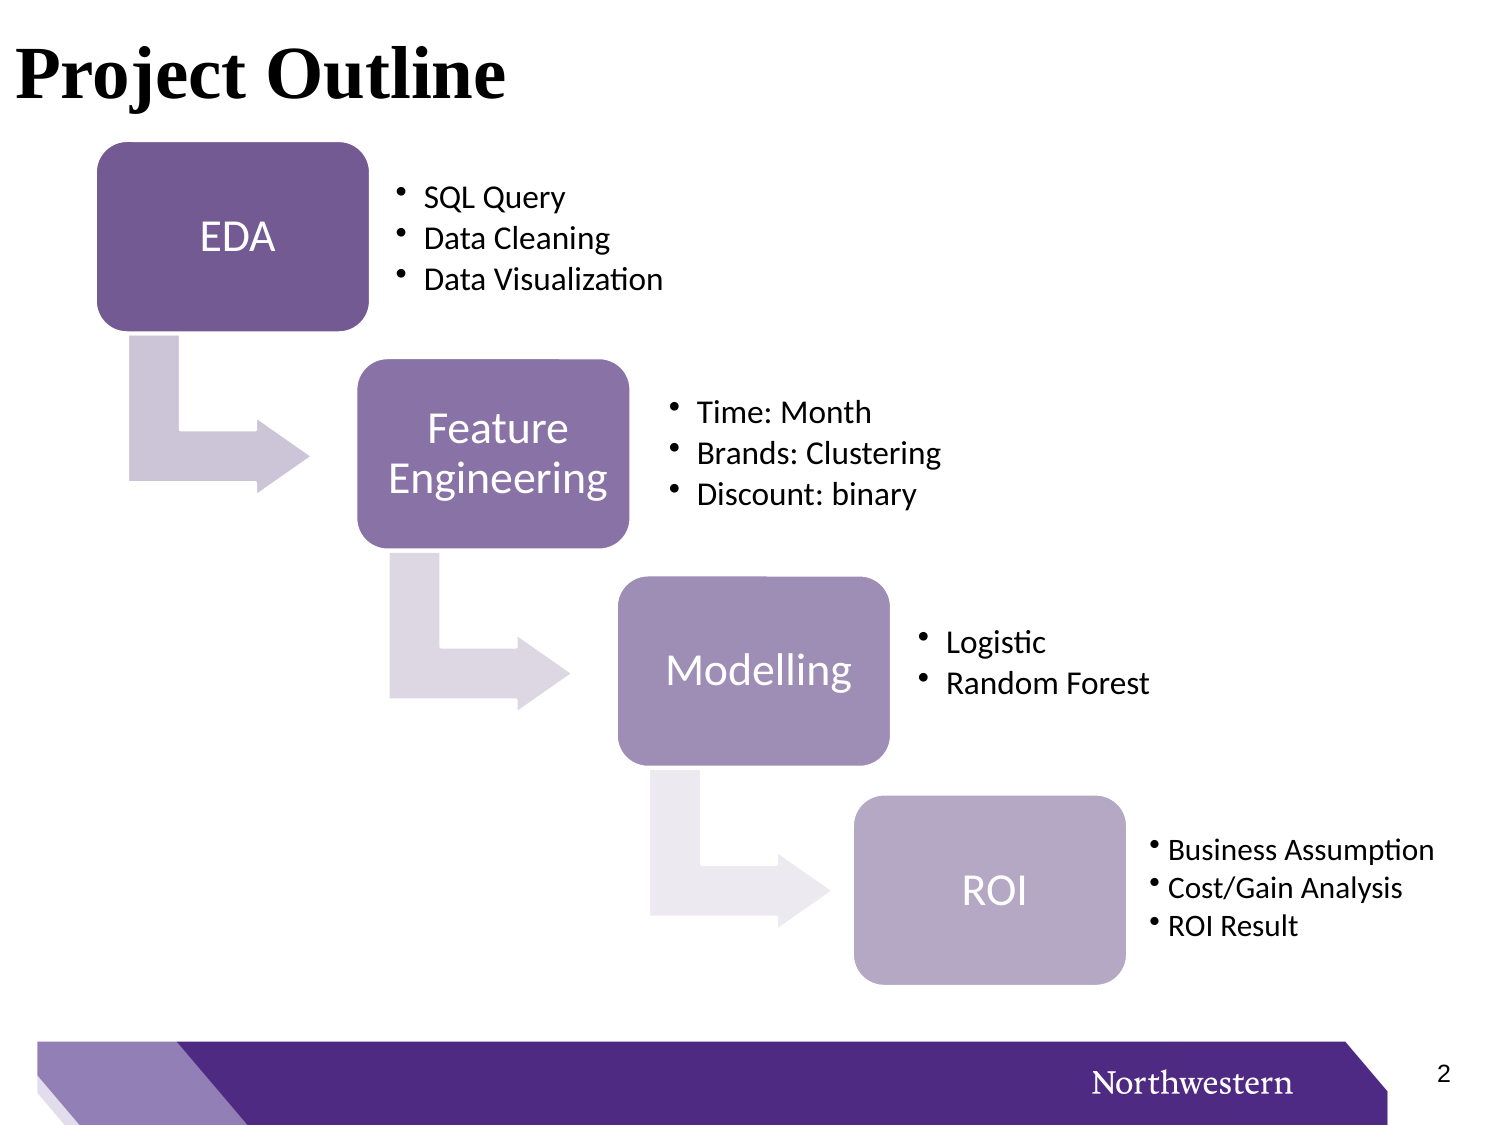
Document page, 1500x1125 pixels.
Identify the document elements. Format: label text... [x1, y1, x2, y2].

picture [0, 0, 1500, 1125]
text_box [45, 134, 1467, 991]
subtitle Project Outline [0, 15, 1237, 135]
slide_number 1 [1367, 1042, 1466, 1103]
